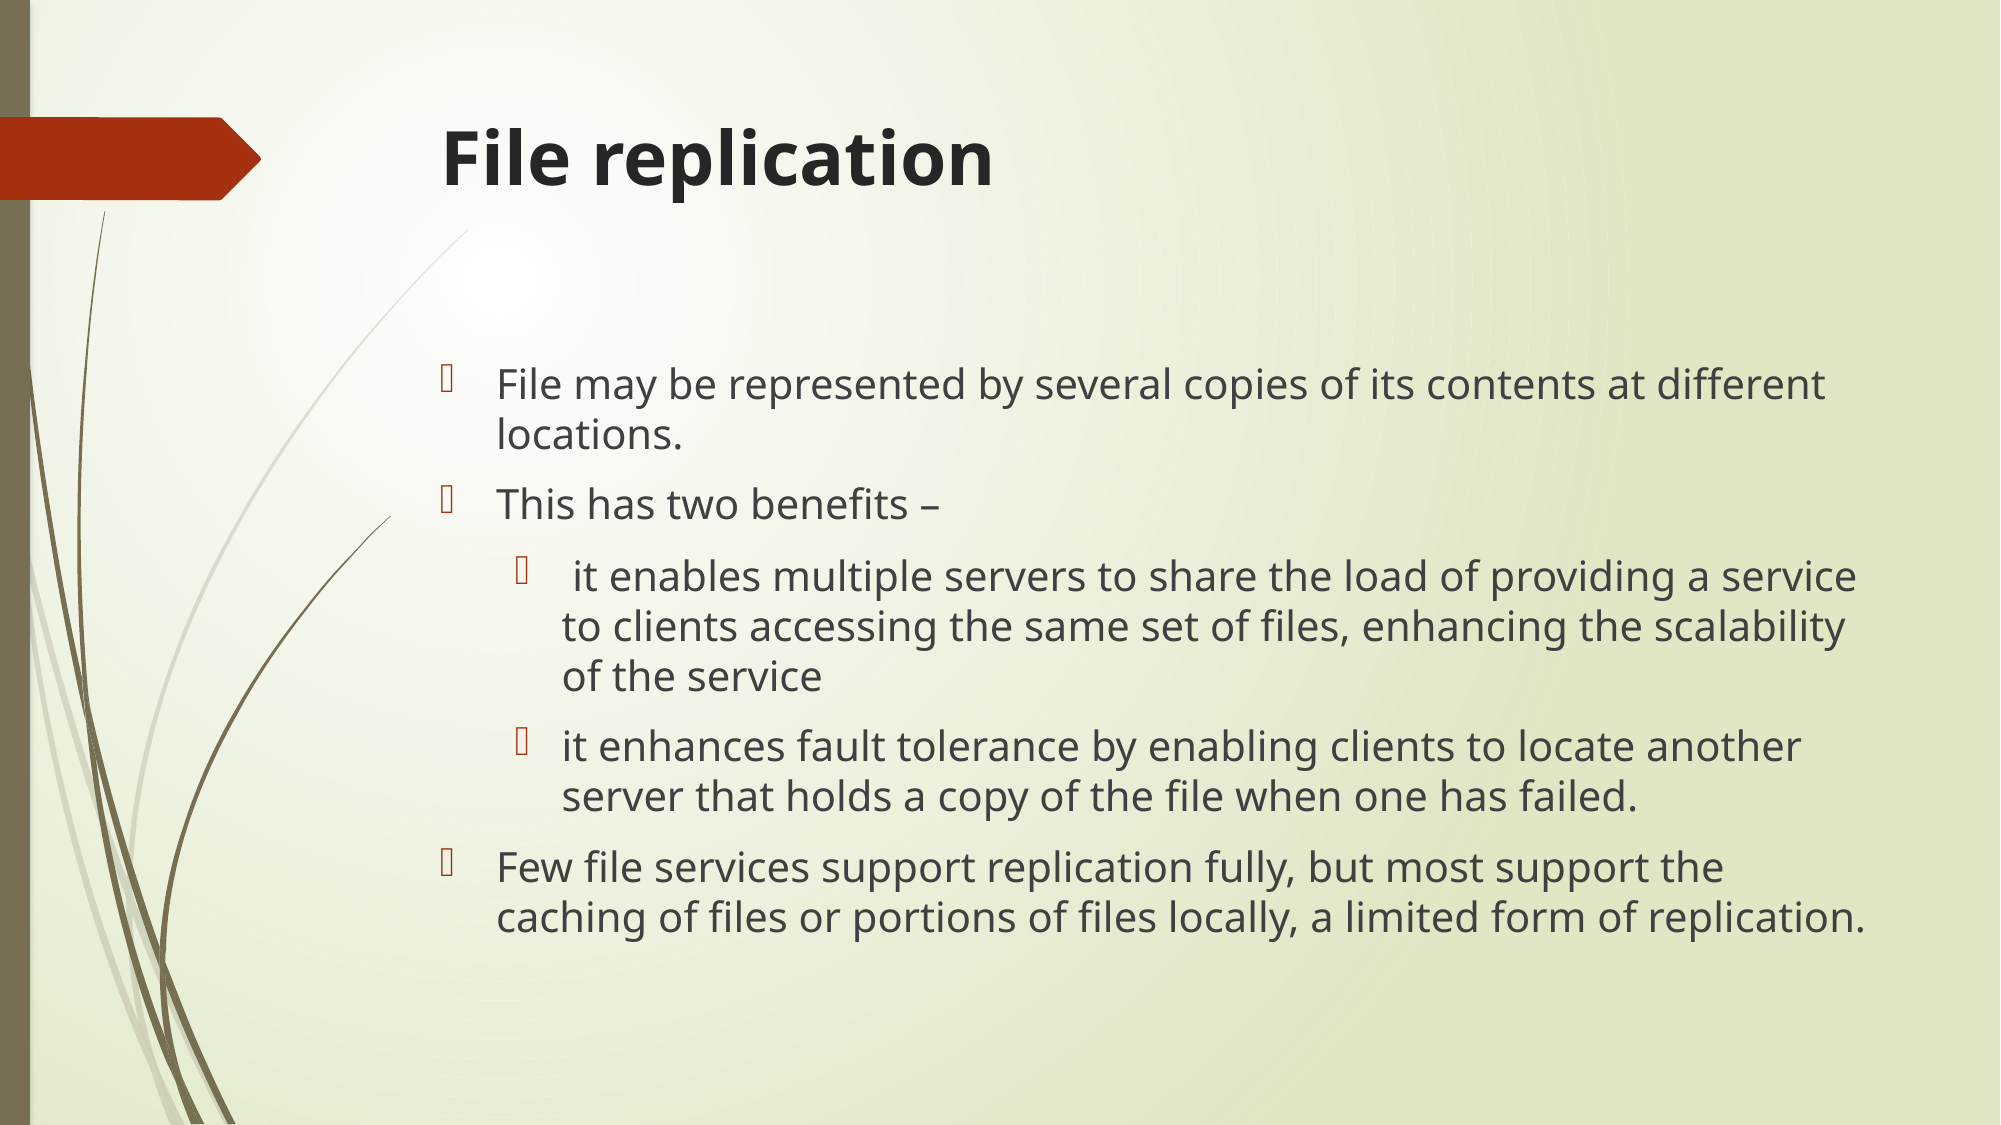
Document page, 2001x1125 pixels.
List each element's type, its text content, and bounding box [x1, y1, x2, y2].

title File replication [425, 102, 1888, 313]
list File may be represented by several copies of its contents at different locations. This has two benefits – it enables multiple servers to share the load of providing a service to clients accessing the same set of files, enhancing the scalability of the service it enhances fault tolerance by enabling clients to locate another server that holds a copy of the file when one has failed. Few file services support replication fully, but most support the caching of files or portions of files locally, a limited form of replication. [424, 350, 1888, 970]
